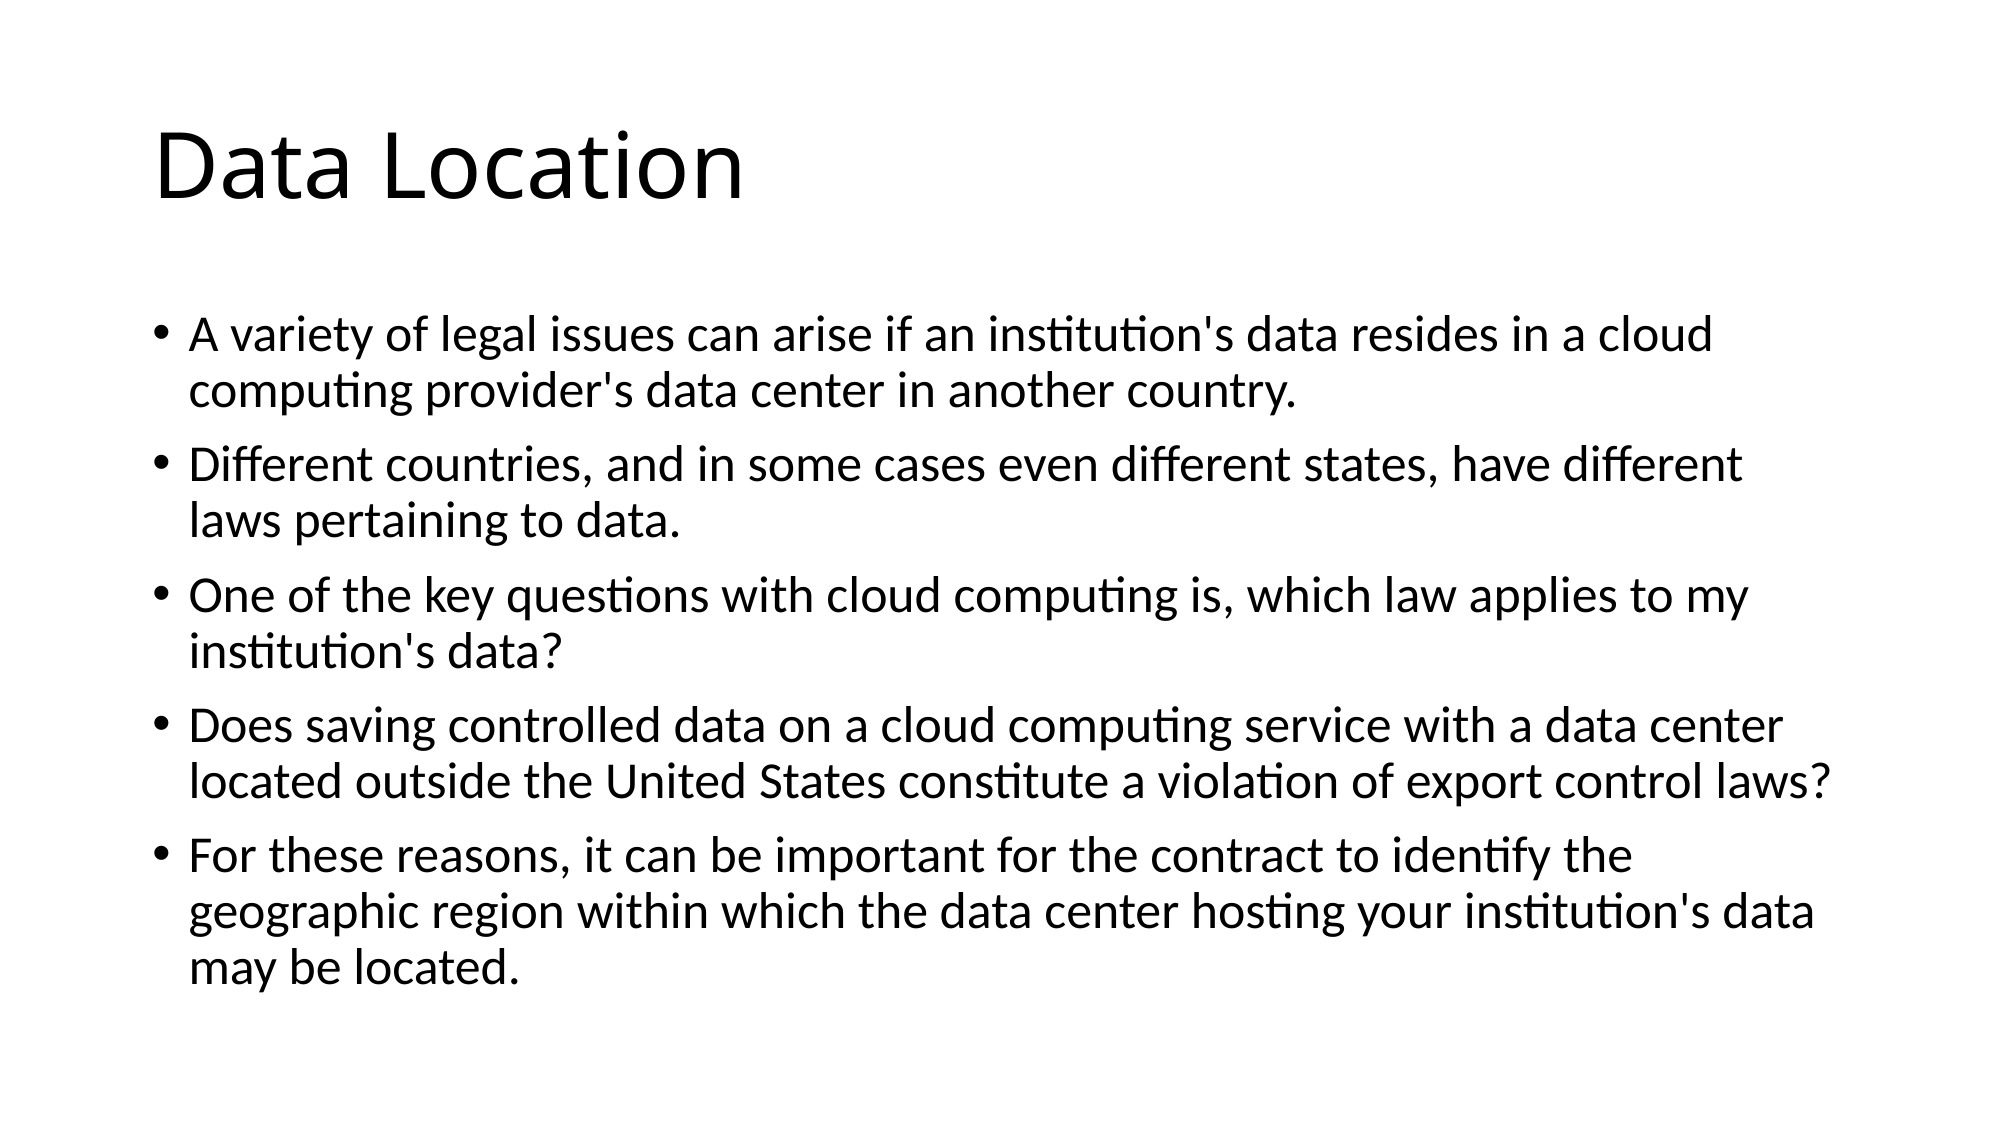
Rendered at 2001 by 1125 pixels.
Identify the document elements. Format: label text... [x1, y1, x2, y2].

title Data Location [137, 59, 1863, 278]
list A variety of legal issues can arise if an institution's data resides in a cloud computing provider's data center in another country. Different countries, and in some cases even different states, have different laws pertaining to data. One of the key questions with cloud computing is, which law applies to my institution's data? Does saving controlled data on a cloud computing service with a data center located outside the United States constitute a violation of export control laws? For these reasons, it can be important for the contract to identify the geographic region within which the data center hosting your institution's data may be located. [137, 299, 1863, 1014]
